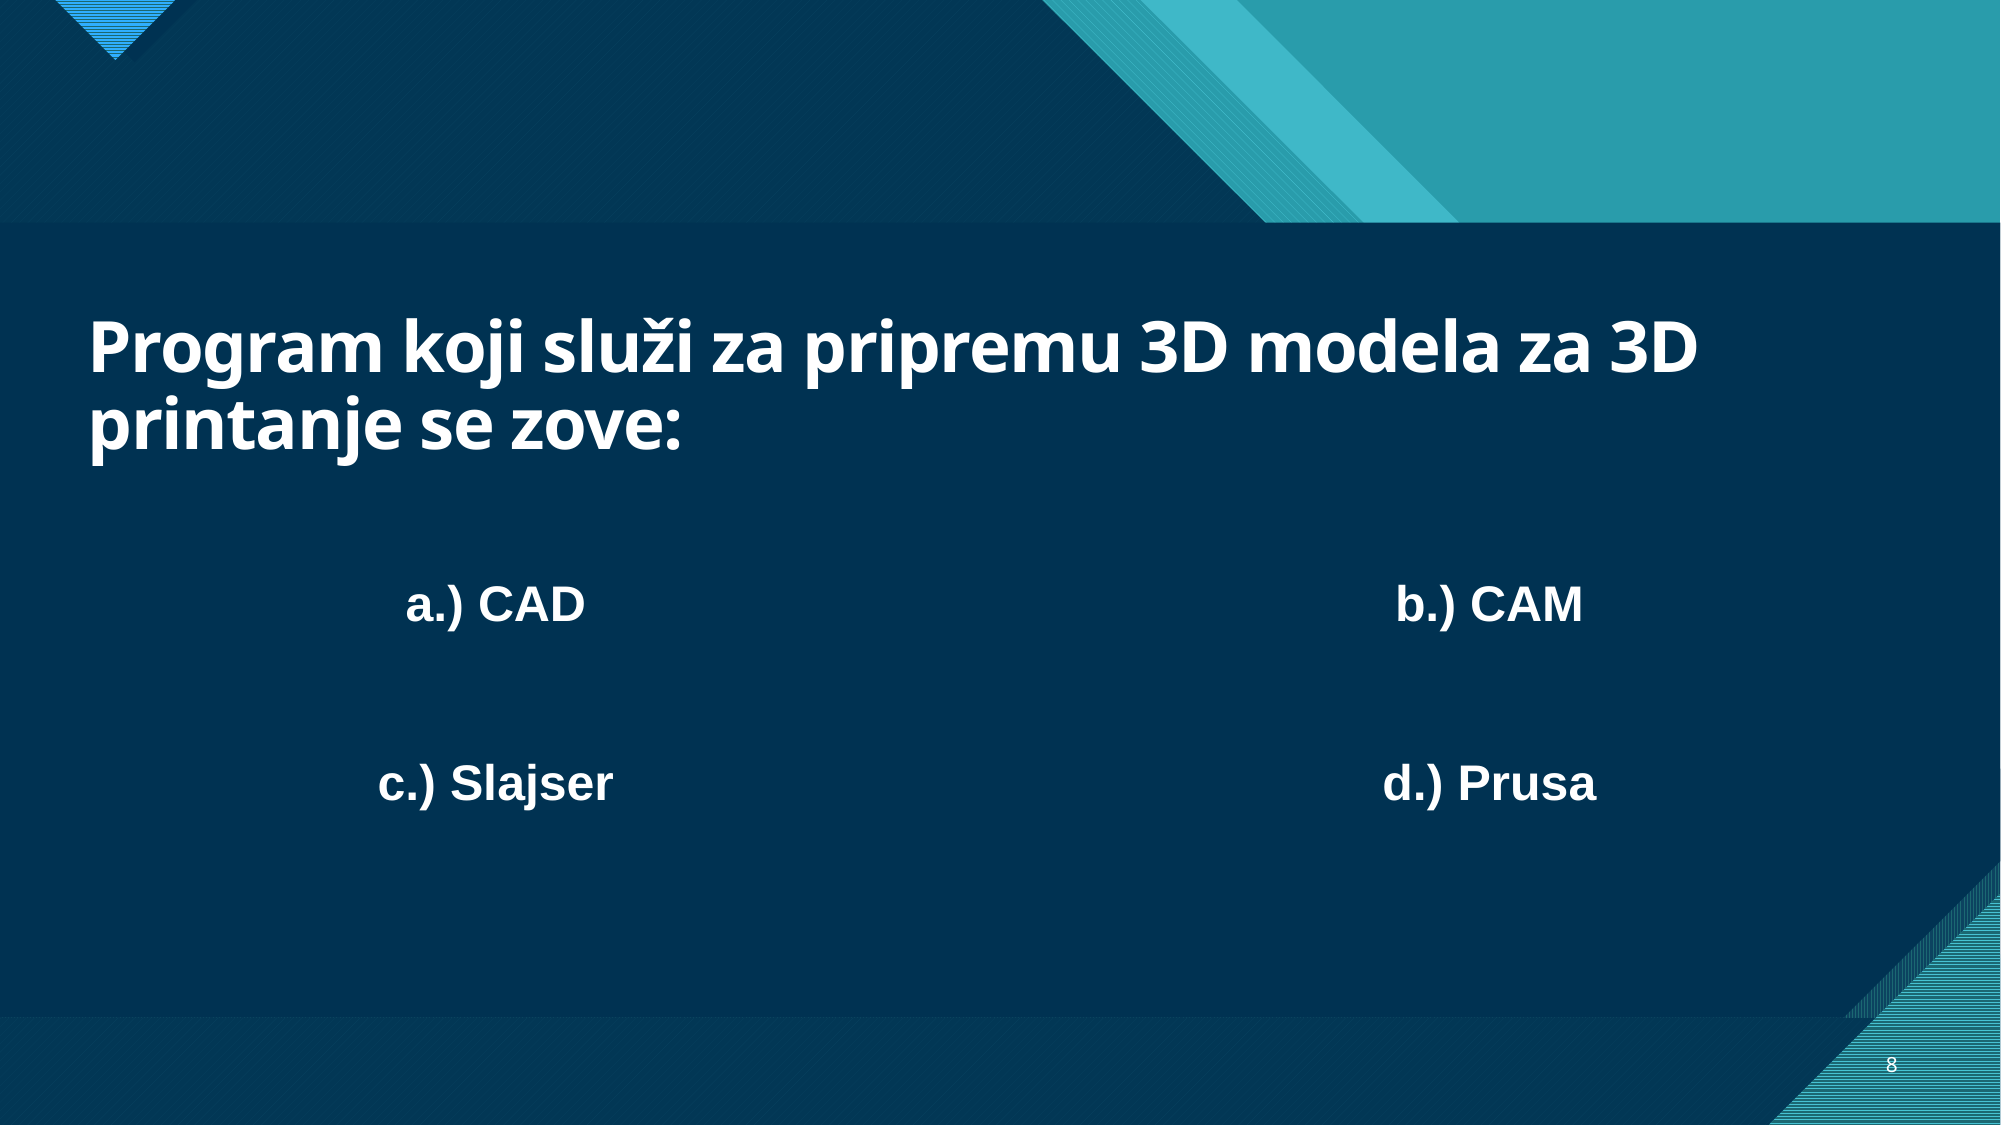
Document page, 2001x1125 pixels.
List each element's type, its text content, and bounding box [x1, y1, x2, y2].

text_box d.) Prusa [1066, 749, 1913, 914]
slide_number 8 [1845, 1035, 1913, 1096]
list b.) CAM [1066, 570, 1913, 734]
text_box c.) Slajser [72, 749, 919, 914]
title Program koji služi za pripremu 3D modela za 3D printanje se zove: [72, 304, 1913, 474]
list a.) CAD [72, 570, 919, 734]
